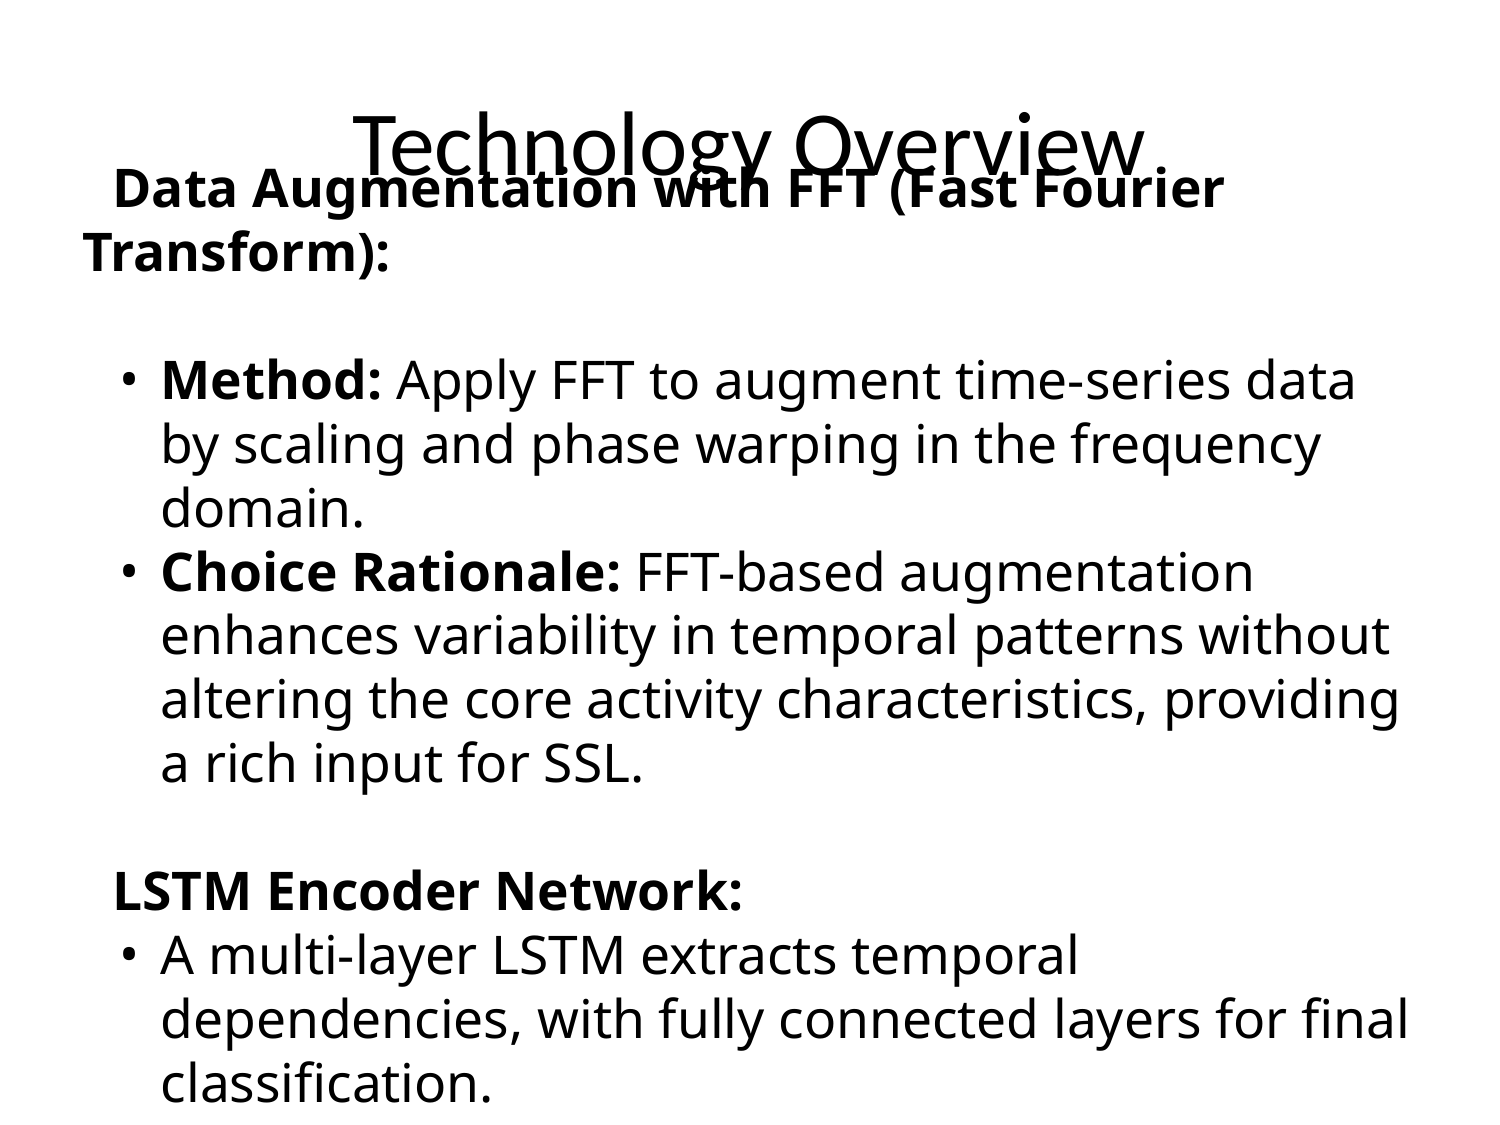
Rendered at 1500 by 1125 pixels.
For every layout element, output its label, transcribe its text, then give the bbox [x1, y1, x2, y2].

list Data Augmentation with FFT (Fast Fourier Transform): Method: Apply FFT to augment time-series data by scaling and phase warping in the frequency domain. Choice Rationale: FFT-based augmentation enhances variability in temporal patterns without altering the core activity characteristics, providing a rich input for SSL. LSTM Encoder Network: A multi-layer LSTM extracts temporal dependencies, with fully connected layers for final classification. [74, 261, 1426, 1006]
title Technology Overview [74, 44, 1426, 234]
